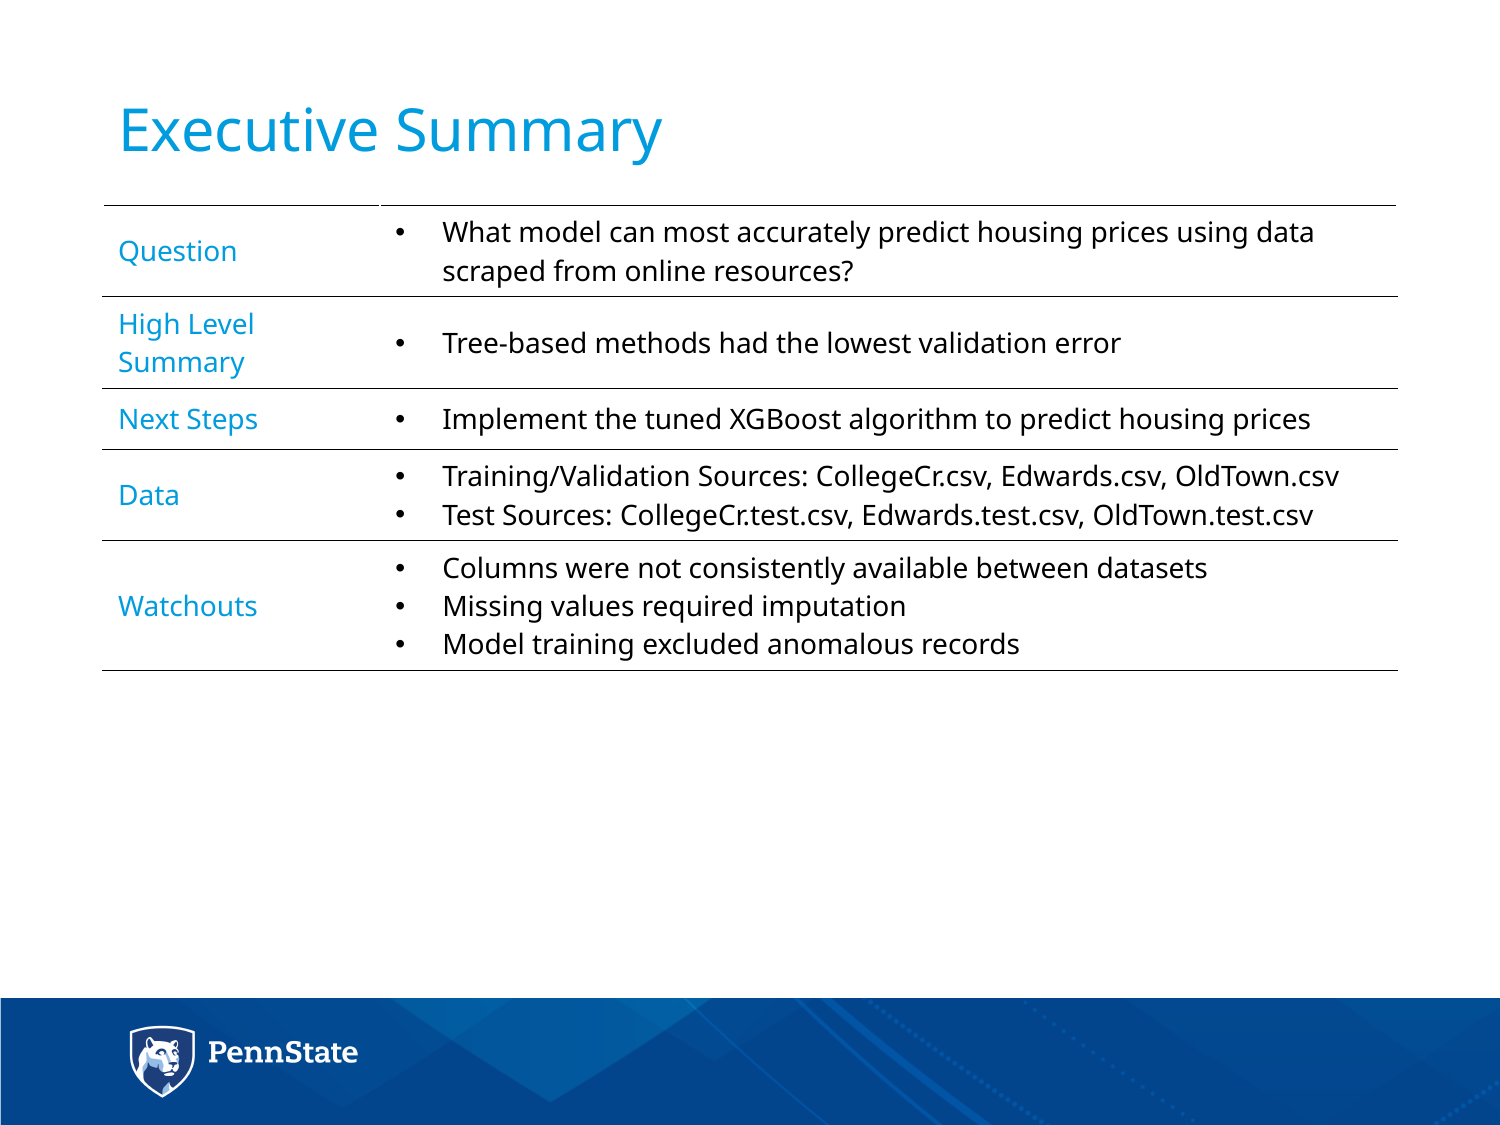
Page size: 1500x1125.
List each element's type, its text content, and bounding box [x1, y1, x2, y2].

table_cell Next Steps [104, 389, 379, 449]
table_cell Columns were not consistently available between datasets Missing values required imputation Model training excluded anomalous records [381, 541, 1396, 670]
table_header Question [104, 206, 379, 296]
table_cell Tree-based methods had the lowest validation error [381, 297, 1396, 388]
table_cell Data [104, 450, 379, 540]
picture [0, 994, 1500, 1125]
title Executive Summary [103, 59, 1397, 205]
table_cell Implement the tuned XGBoost algorithm to predict housing prices [381, 389, 1396, 449]
table_cell Watchouts [104, 541, 379, 670]
table_header What model can most accurately predict housing prices using data scraped from online resources? [381, 206, 1396, 296]
table_cell High Level Summary [104, 297, 379, 388]
table_cell Training/Validation Sources: CollegeCr.csv, Edwards.csv, OldTown.csv Test Sources: CollegeCr.test.csv, Edwards.test.csv, OldTown.test.csv [381, 450, 1396, 540]
